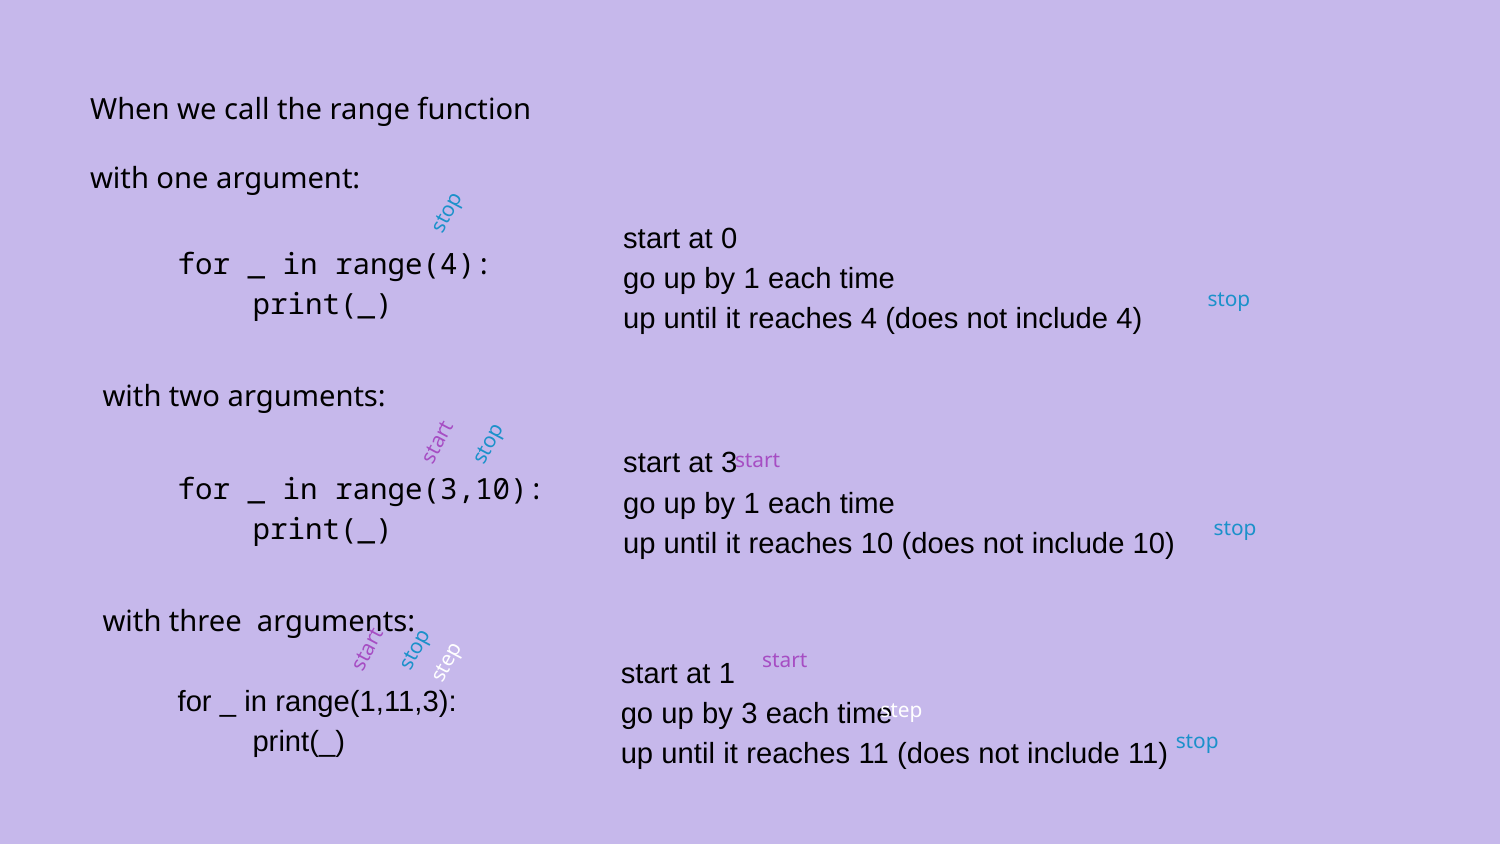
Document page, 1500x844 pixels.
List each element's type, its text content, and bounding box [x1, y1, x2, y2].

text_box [162, 198, 1253, 346]
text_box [395, 371, 824, 491]
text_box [325, 579, 851, 697]
text_box with three arguments: [87, 587, 320, 653]
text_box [405, 141, 1296, 330]
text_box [373, 577, 1264, 771]
text_box When we call the range function with one argument: [74, 74, 1404, 210]
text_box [162, 634, 1331, 782]
text_box with two arguments: [87, 362, 580, 428]
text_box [162, 423, 1333, 571]
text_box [446, 372, 1302, 559]
